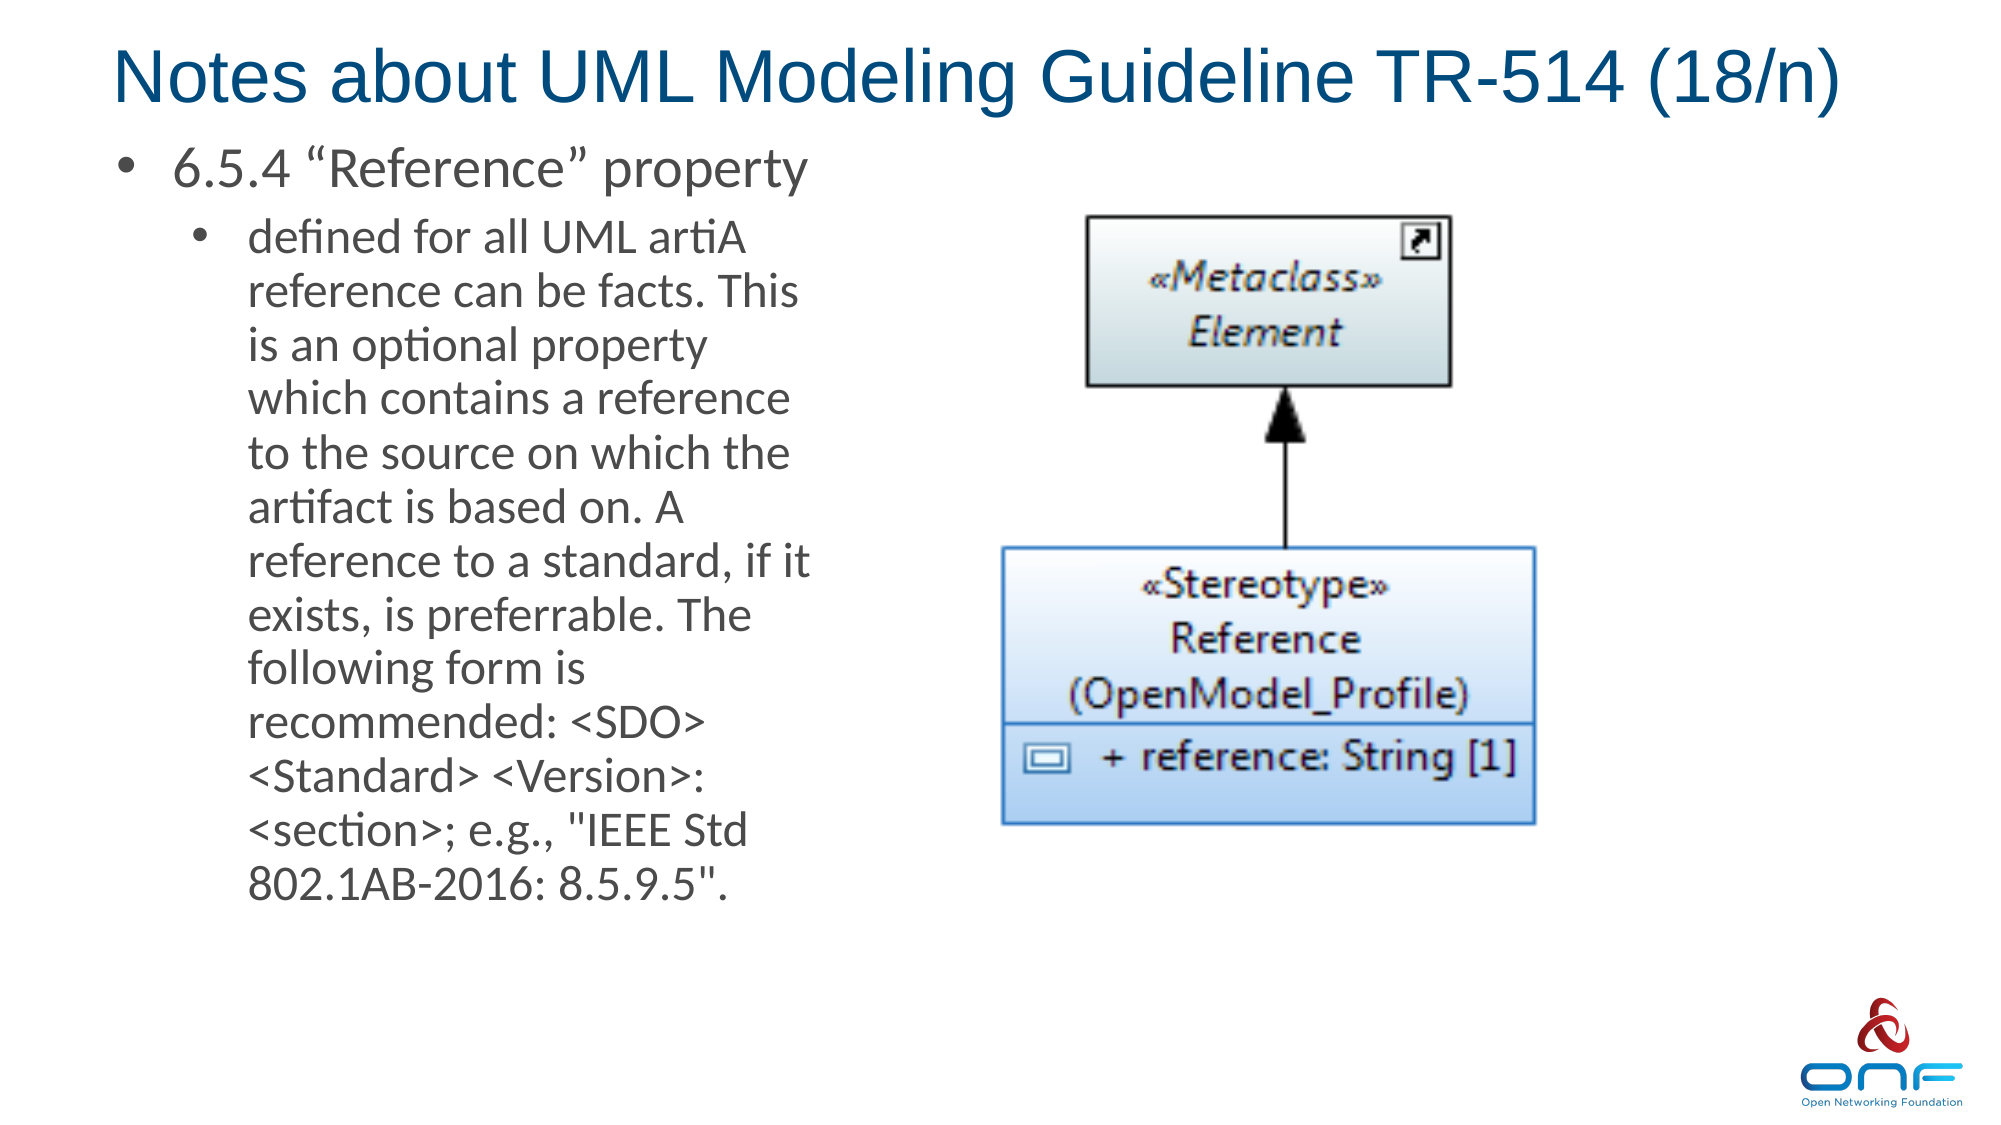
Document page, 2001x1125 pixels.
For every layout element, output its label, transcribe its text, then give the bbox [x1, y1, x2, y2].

picture [1798, 995, 1964, 1109]
text_box 6.5.4 “Reference” property defined for all UML artiA reference can be facts. This is an optional property which contains a reference to the source on which the artifact is based on. A reference to a standard, if it exists, is preferrable. The following form is recommended: <SDO> <Standard> <Version>: <section>; e.g., "IEEE Std 802.1AB-2016: 8.5.9.5". [101, 129, 850, 1034]
picture [999, 213, 1545, 831]
title Notes about UML Modeling Guideline TR-514 (18/n) [97, 15, 1964, 120]
